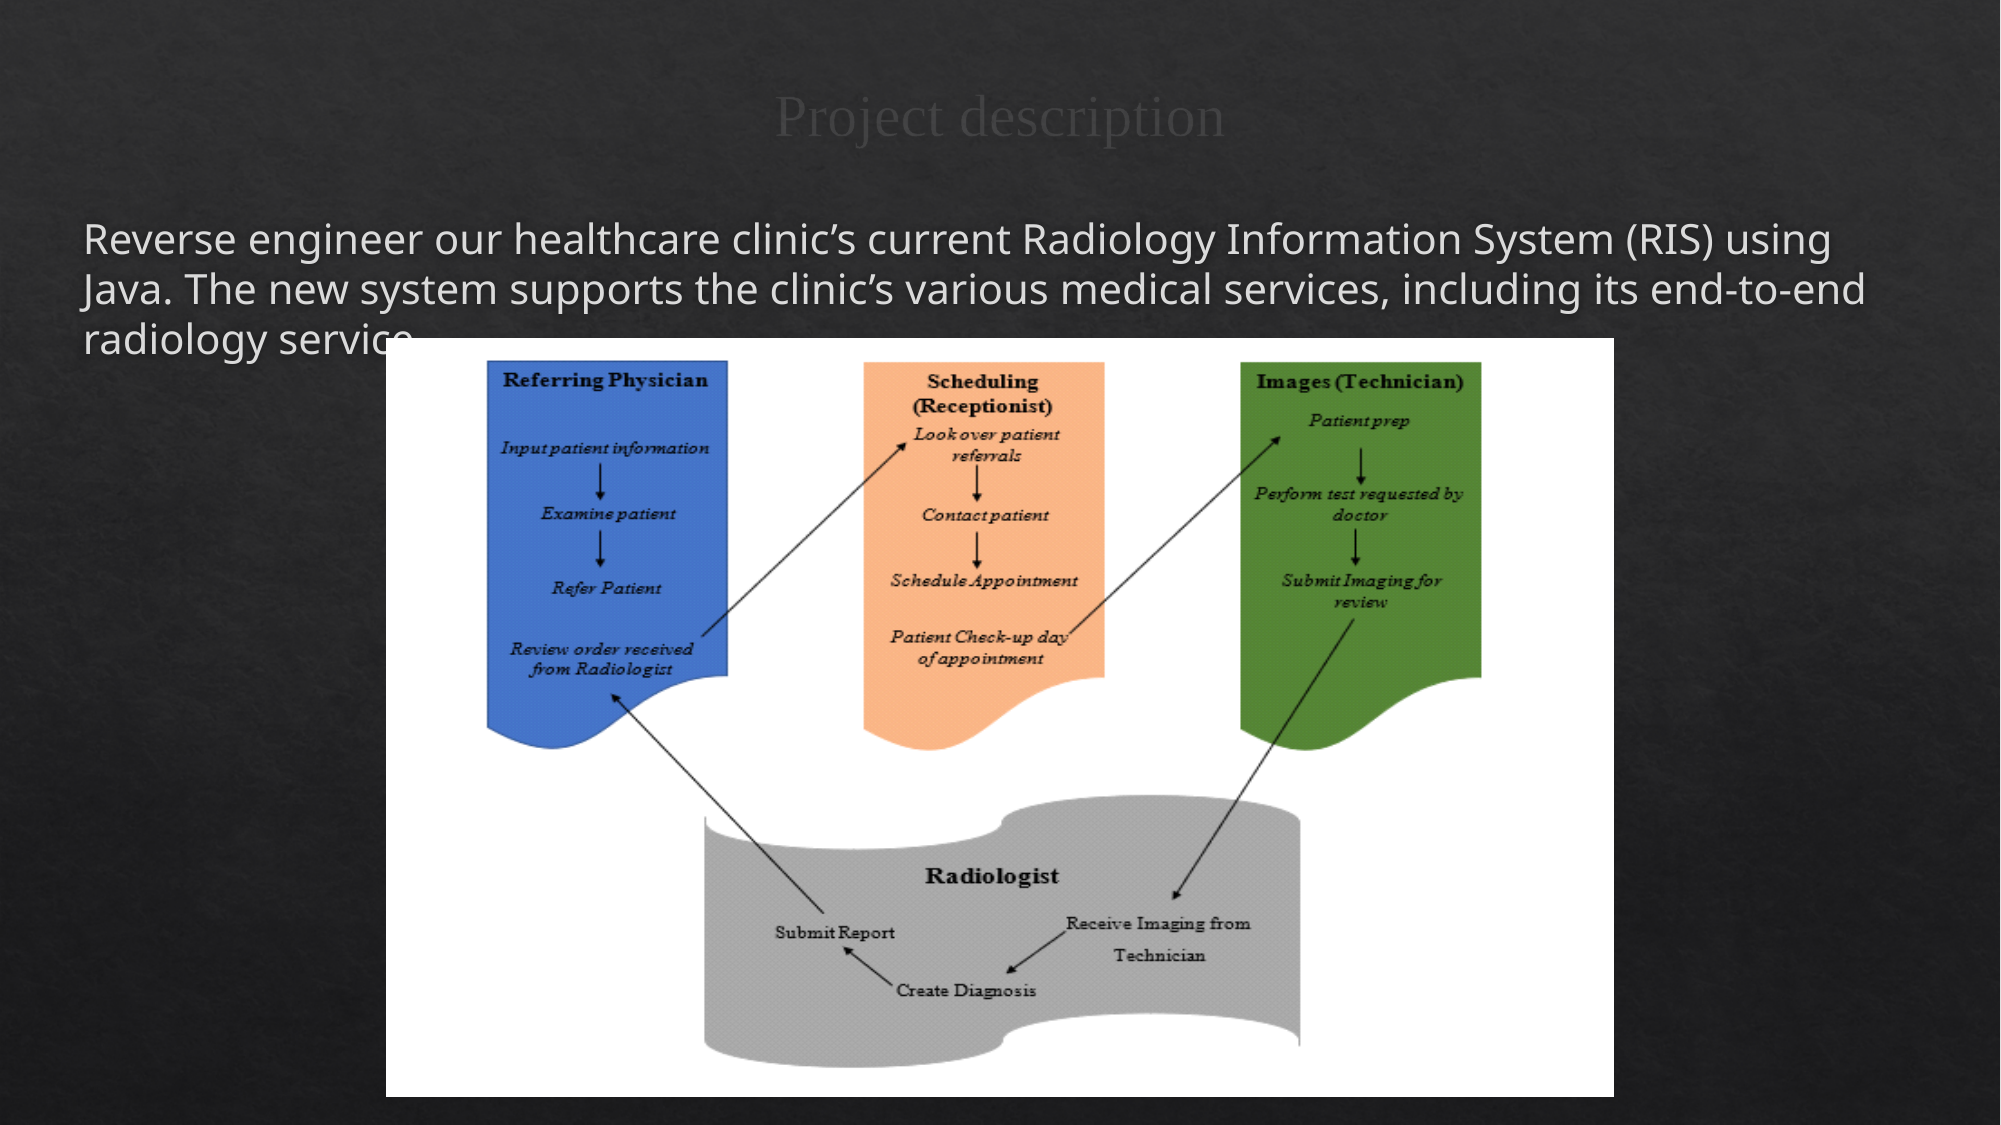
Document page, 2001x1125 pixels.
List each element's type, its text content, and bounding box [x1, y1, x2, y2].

title Project description [150, 68, 1850, 200]
list Reverse engineer our healthcare clinic’s current Radiology Information System (RIS) using Java. The new system supports the clinic’s various medical services, including its end-to-end radiology service. [61, 205, 1939, 424]
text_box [386, 337, 1614, 1097]
